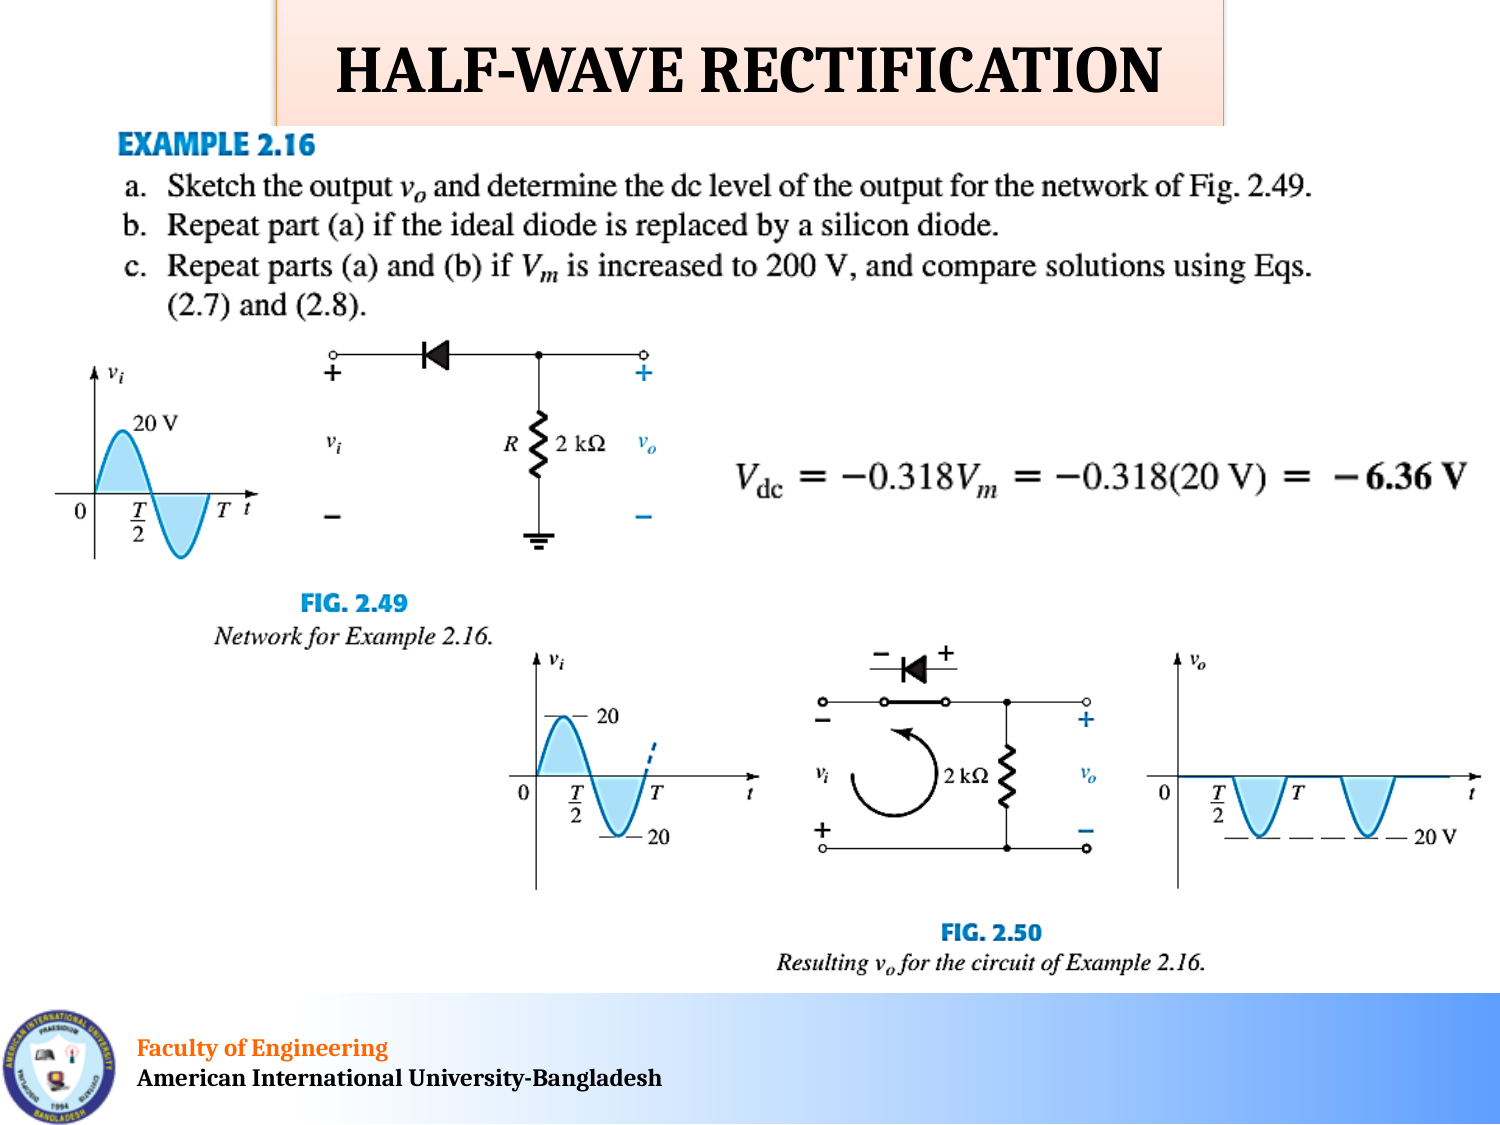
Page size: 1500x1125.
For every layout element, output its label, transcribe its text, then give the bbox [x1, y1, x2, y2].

picture [0, 1007, 119, 1125]
picture [55, 126, 1485, 984]
picture [729, 455, 1485, 503]
title HALF-WAVE RECTIFICATION [276, 0, 1224, 125]
